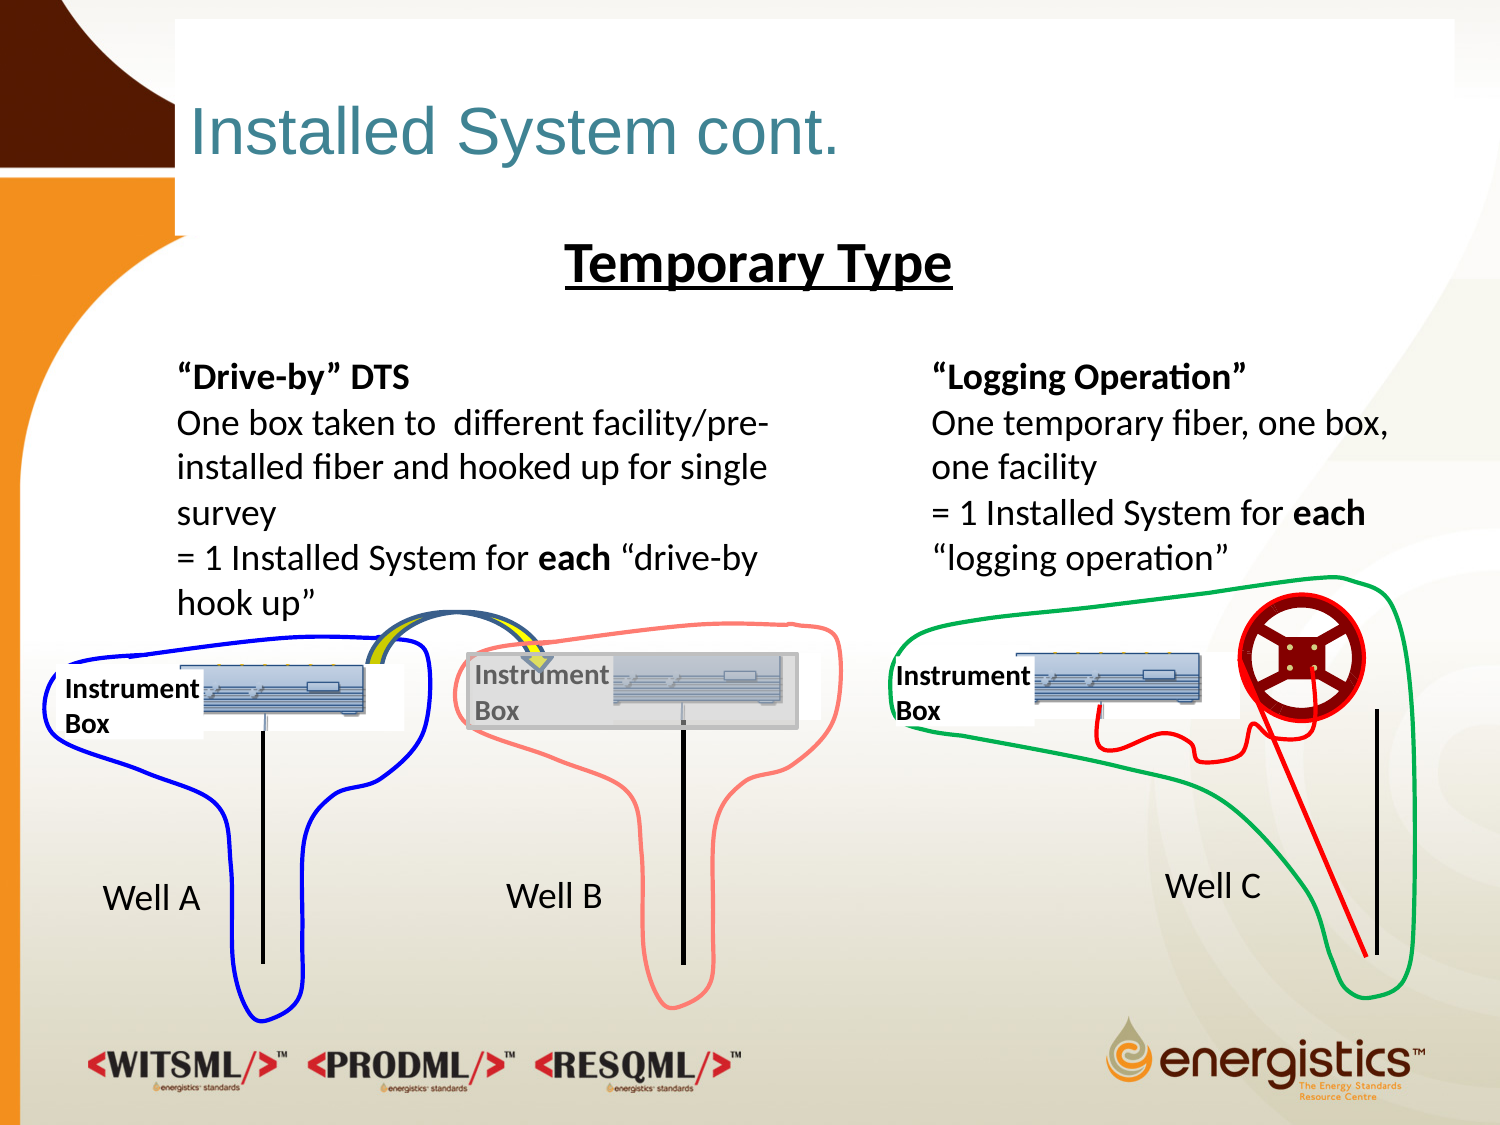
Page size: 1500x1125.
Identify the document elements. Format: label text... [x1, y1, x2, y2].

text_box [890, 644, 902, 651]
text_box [472, 653, 822, 727]
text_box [1363, 658, 1367, 958]
picture [0, 0, 1500, 1125]
text_box Well C [1150, 853, 1277, 914]
text_box “Logging Operation” One temporary fiber, one box, one facility = 1 Installed System for each “logging operation” [916, 345, 1434, 585]
title Installed System cont. [174, 19, 1455, 236]
text_box [478, 621, 844, 1011]
text_box “Drive-by” DTS One box taken to different facility/pre-installed fiber and hooked up for single survey = 1 Installed System for each “drive-by hook up” [161, 345, 850, 630]
text_box Well B [491, 863, 618, 924]
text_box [55, 663, 405, 741]
text_box Well A [87, 865, 216, 926]
text_box [72, 634, 380, 662]
text_box [466, 652, 471, 730]
text_box [898, 575, 1417, 1001]
text_box [42, 679, 50, 734]
text_box Temporary Type [550, 216, 968, 302]
text_box [452, 659, 466, 726]
text_box [365, 609, 538, 662]
text_box [73, 637, 433, 1024]
